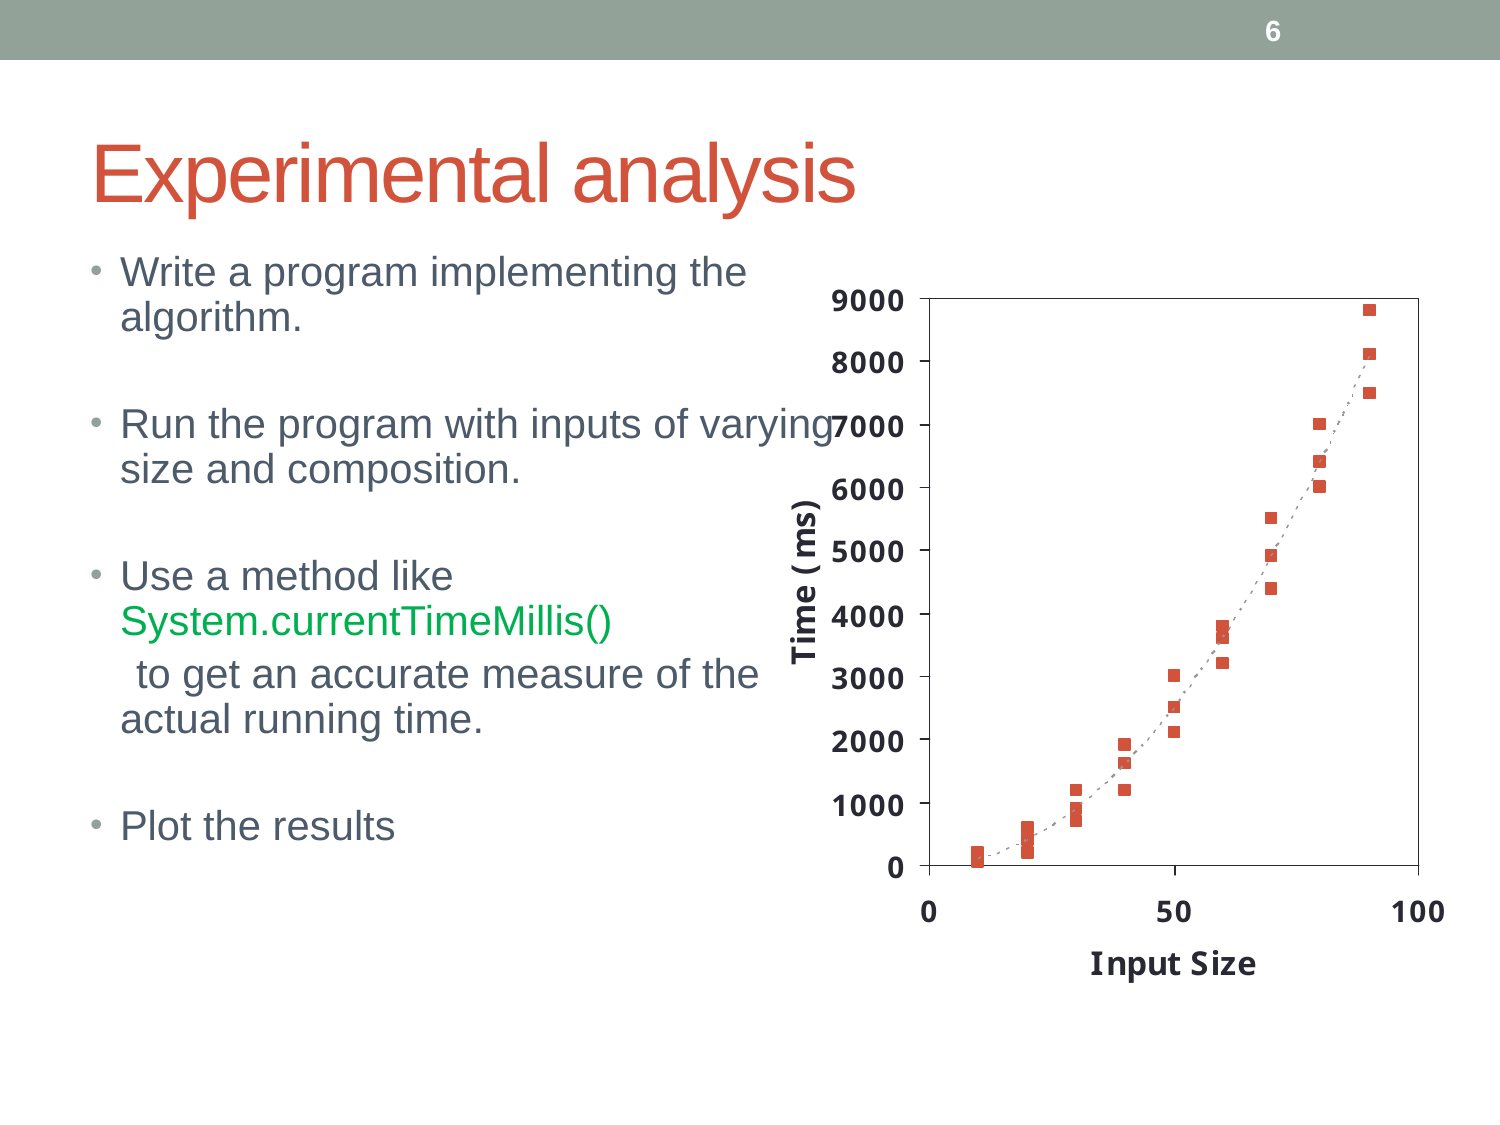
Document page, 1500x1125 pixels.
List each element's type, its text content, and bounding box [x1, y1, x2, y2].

slide_number 6 [1250, 3, 1425, 57]
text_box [748, 249, 1476, 1013]
list Write a program implementing the algorithm. Run the program with inputs of varying size and composition. Use a method like System.currentTimeMillis() to get an accurate measure of the actual running time. Plot the results [75, 243, 863, 986]
title Experimental analysis [75, 87, 1425, 246]
